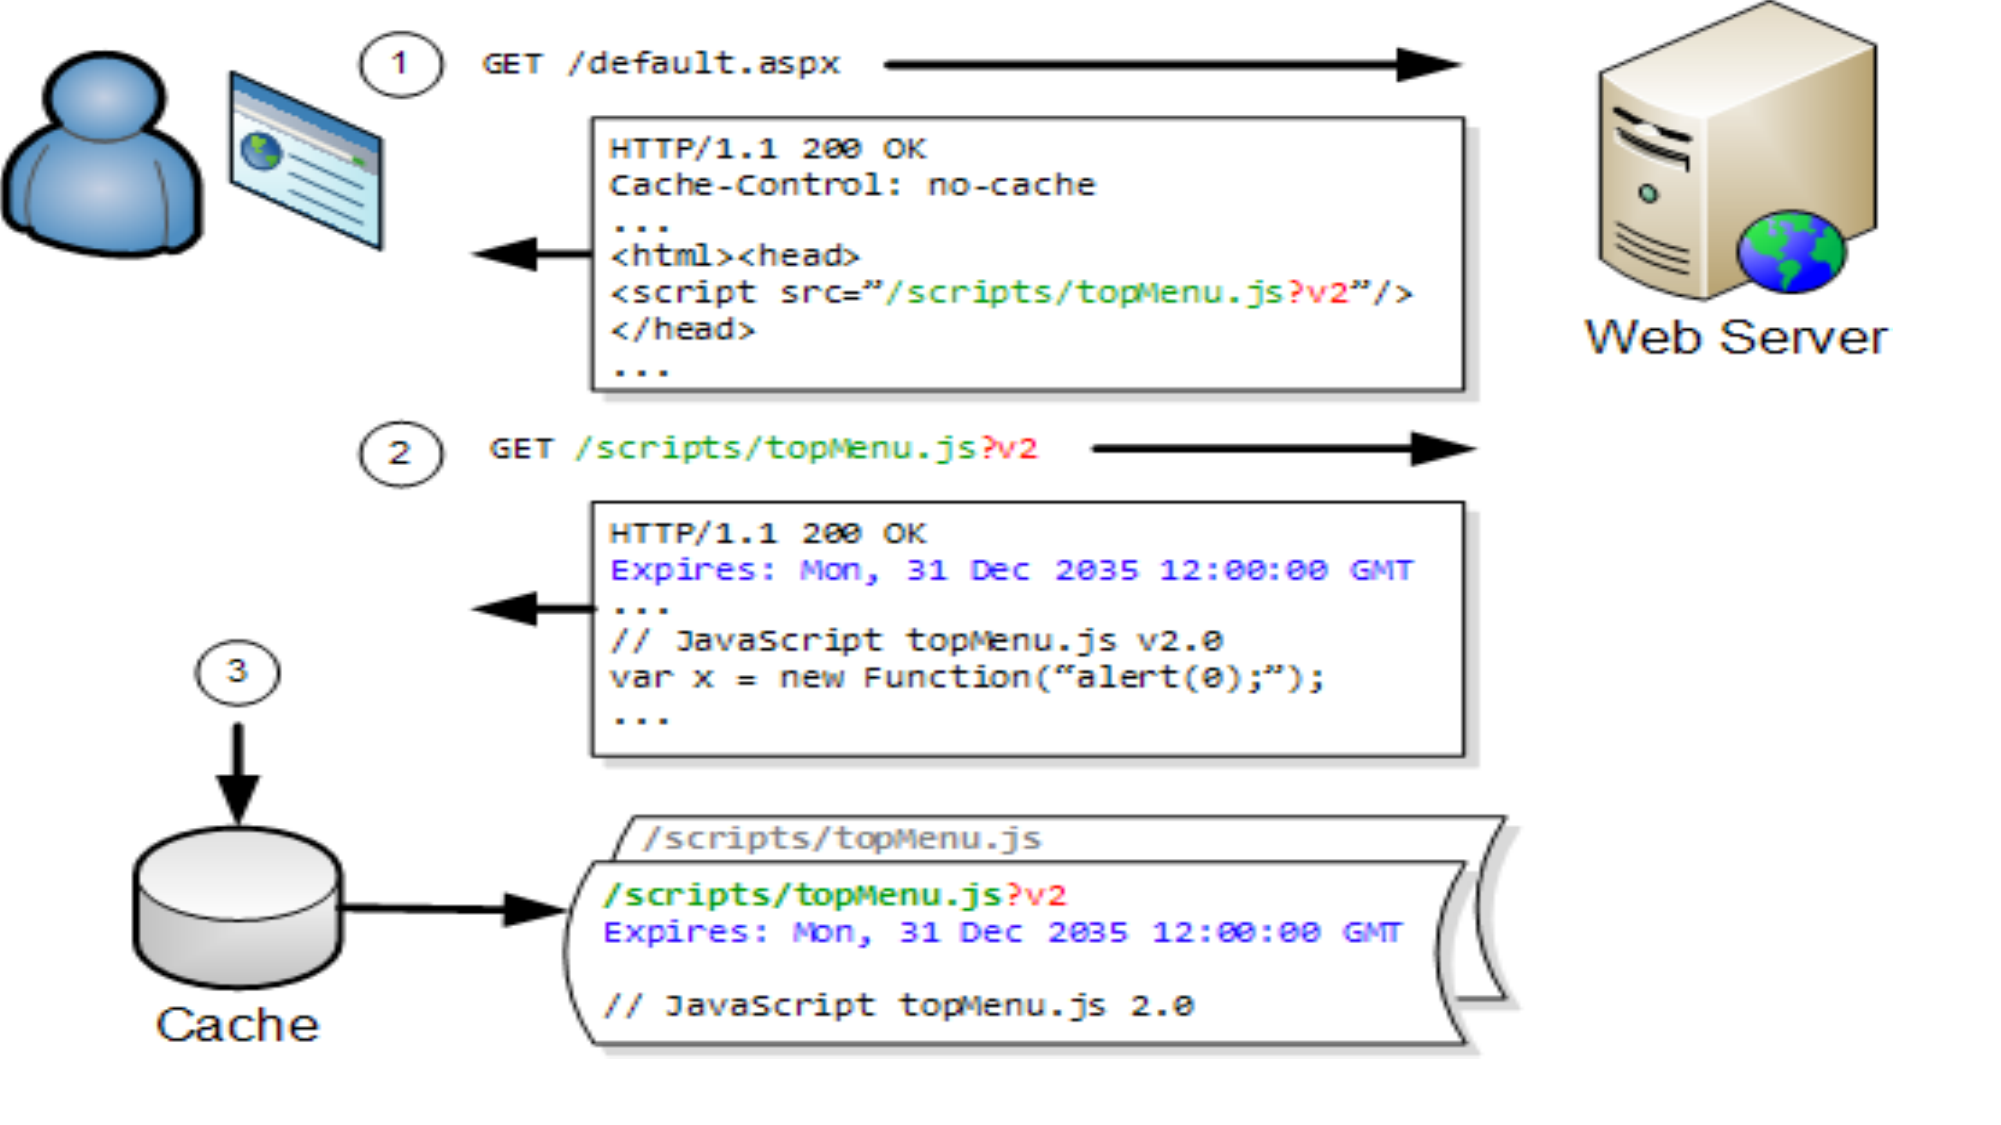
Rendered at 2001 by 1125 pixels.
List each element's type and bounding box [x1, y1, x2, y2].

picture [0, 0, 1893, 1059]
